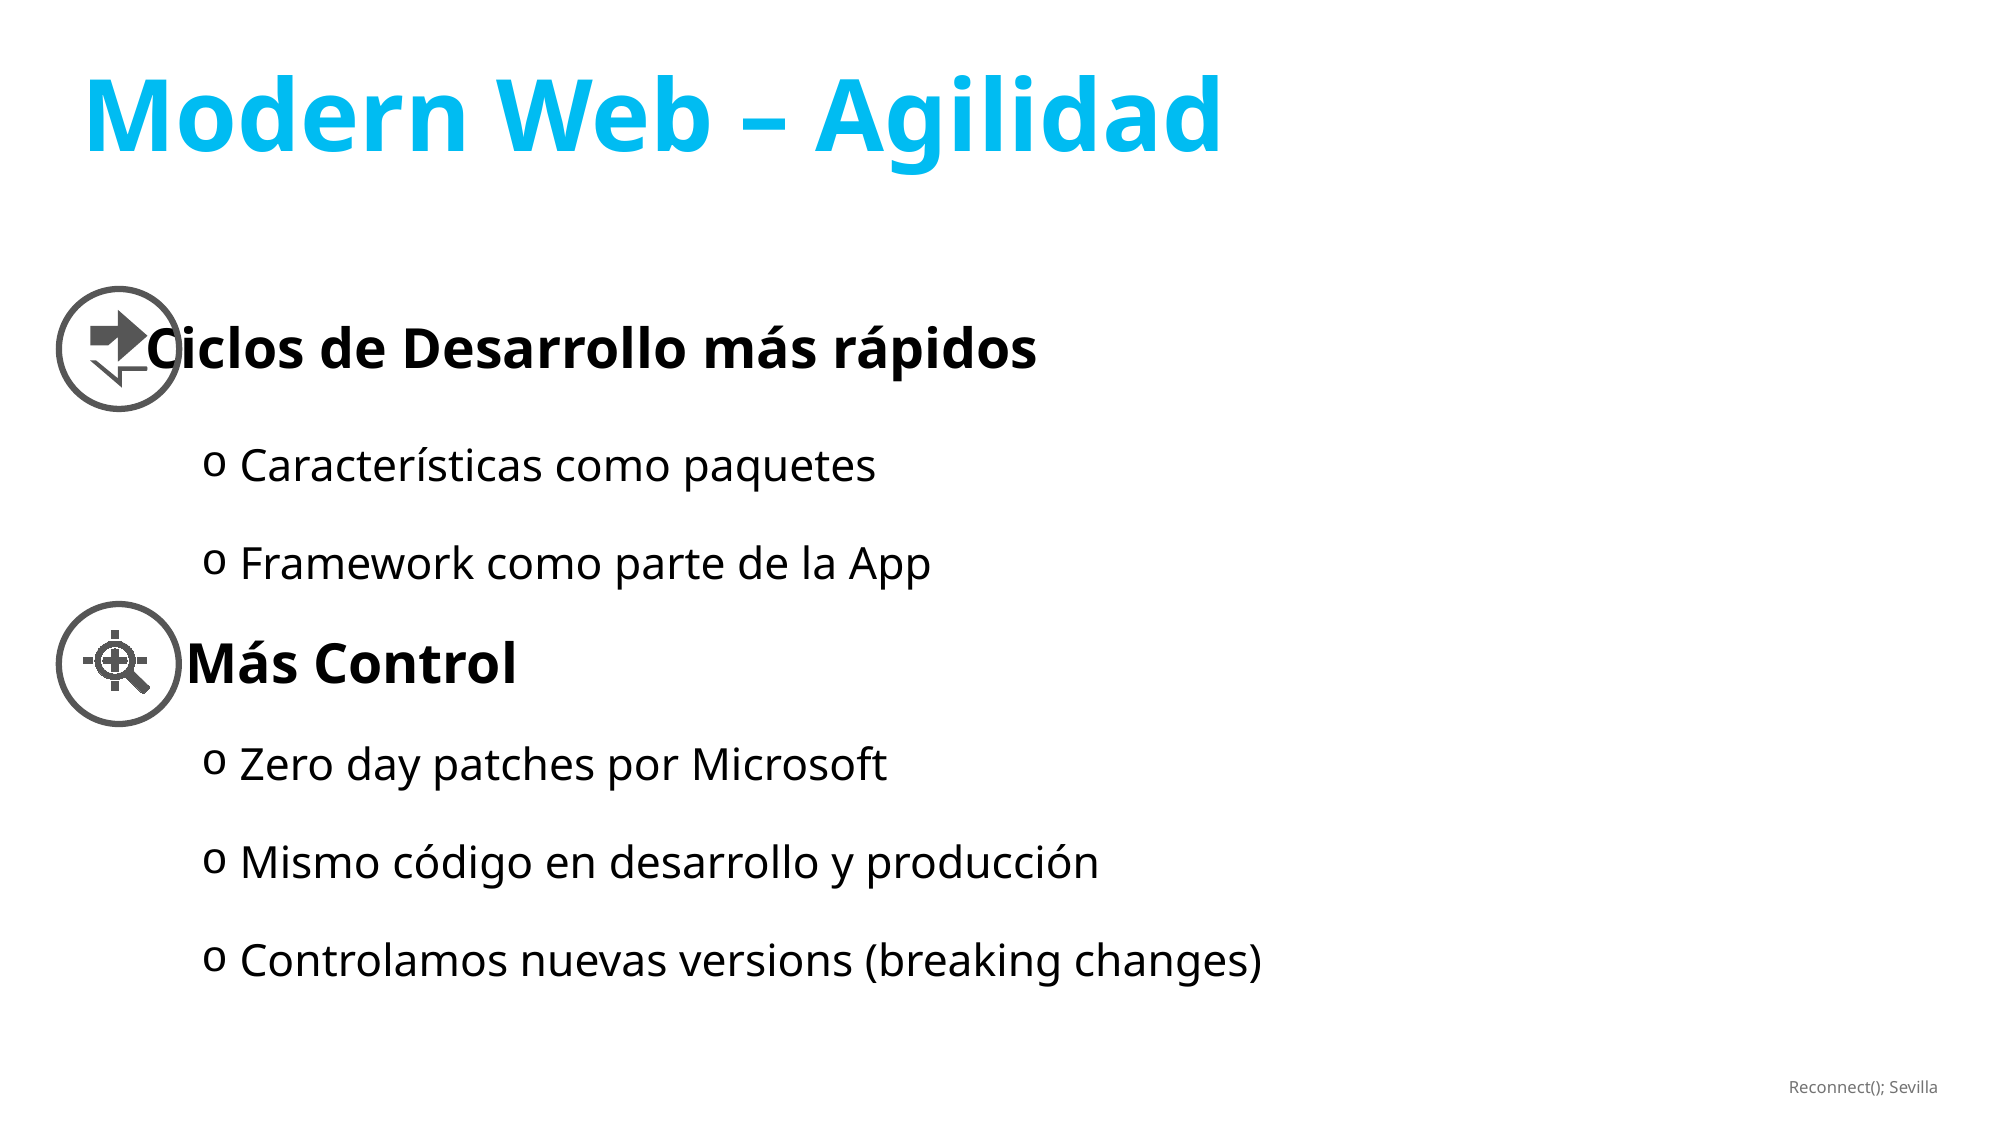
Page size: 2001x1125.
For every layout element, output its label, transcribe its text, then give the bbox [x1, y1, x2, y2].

list Características como paquetes Framework como parte de la App [178, 425, 1352, 572]
list Zero day patches por Microsoft Mismo código en desarrollo y producción Controlamos nuevas versions (breaking changes) [178, 724, 1350, 989]
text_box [58, 603, 511, 724]
title Modern Web – Agilidad [58, 47, 1941, 196]
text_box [58, 288, 993, 409]
